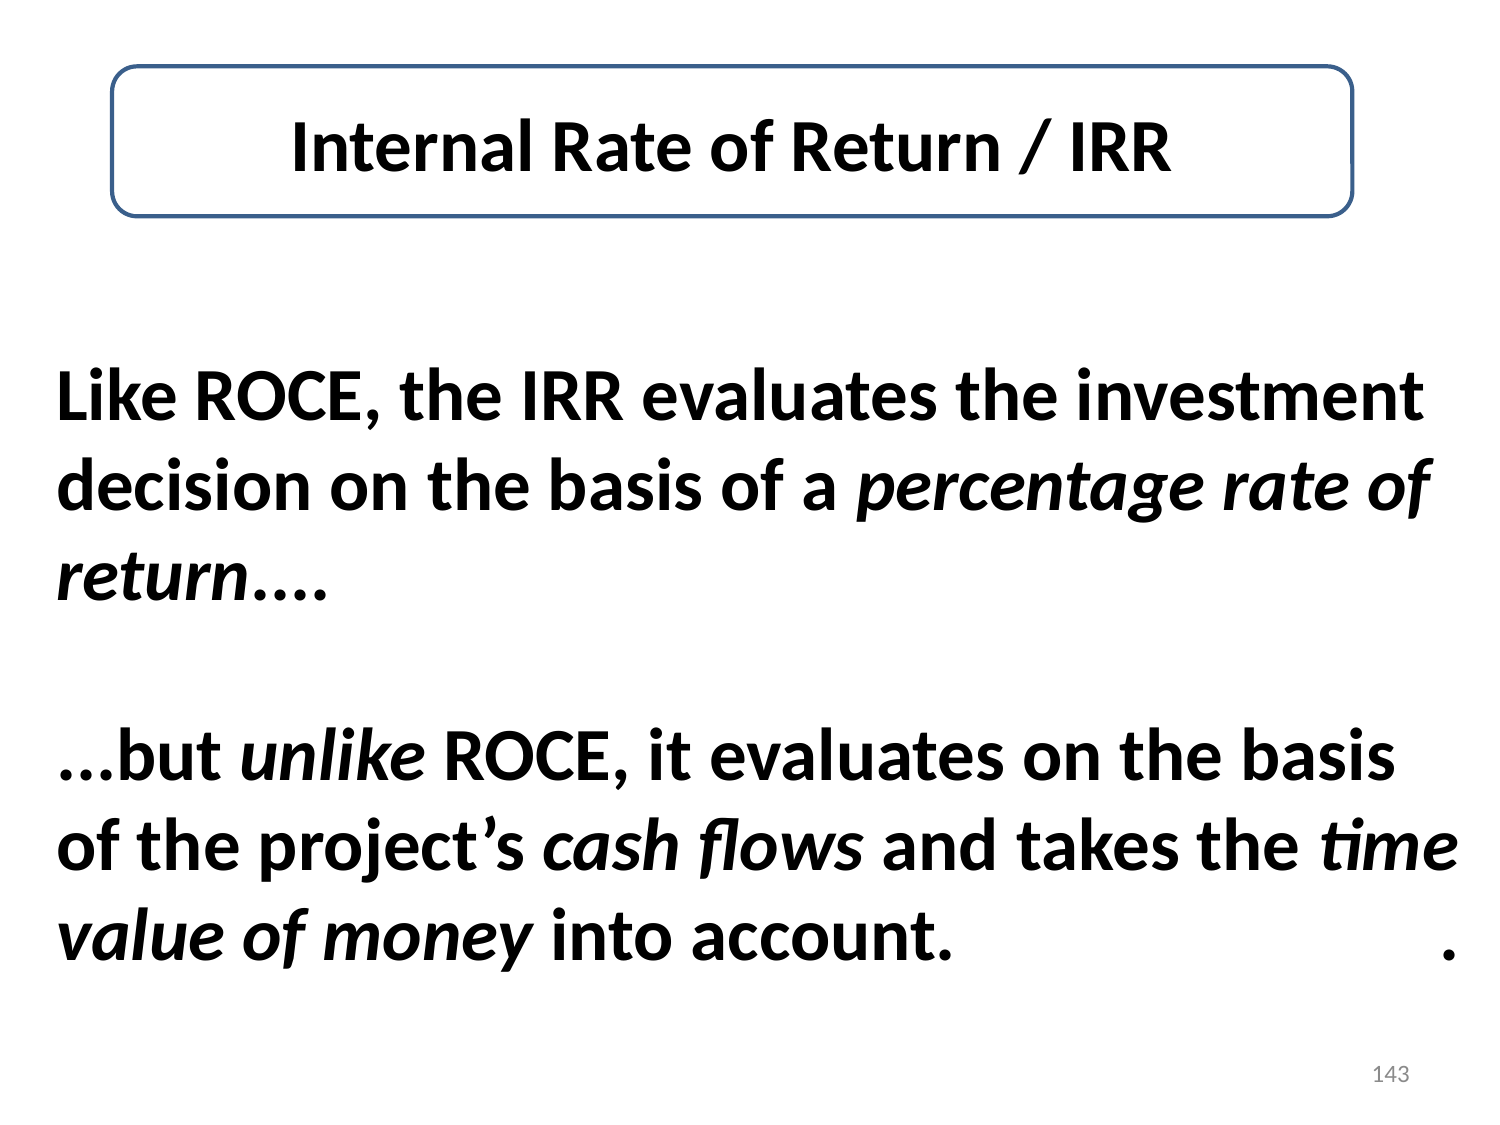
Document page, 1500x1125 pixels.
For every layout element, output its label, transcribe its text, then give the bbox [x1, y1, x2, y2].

text_box Like ROCE, the IRR evaluates the investment decision on the basis of a percentage rate of return.... ...but unlike ROCE, it evaluates on the basis of the project’s cash flows and takes the time value of money into account. . [41, 338, 1500, 983]
text_box Internal Rate of Return / IRR [109, 64, 1355, 219]
slide_number 143 [1074, 1042, 1425, 1103]
